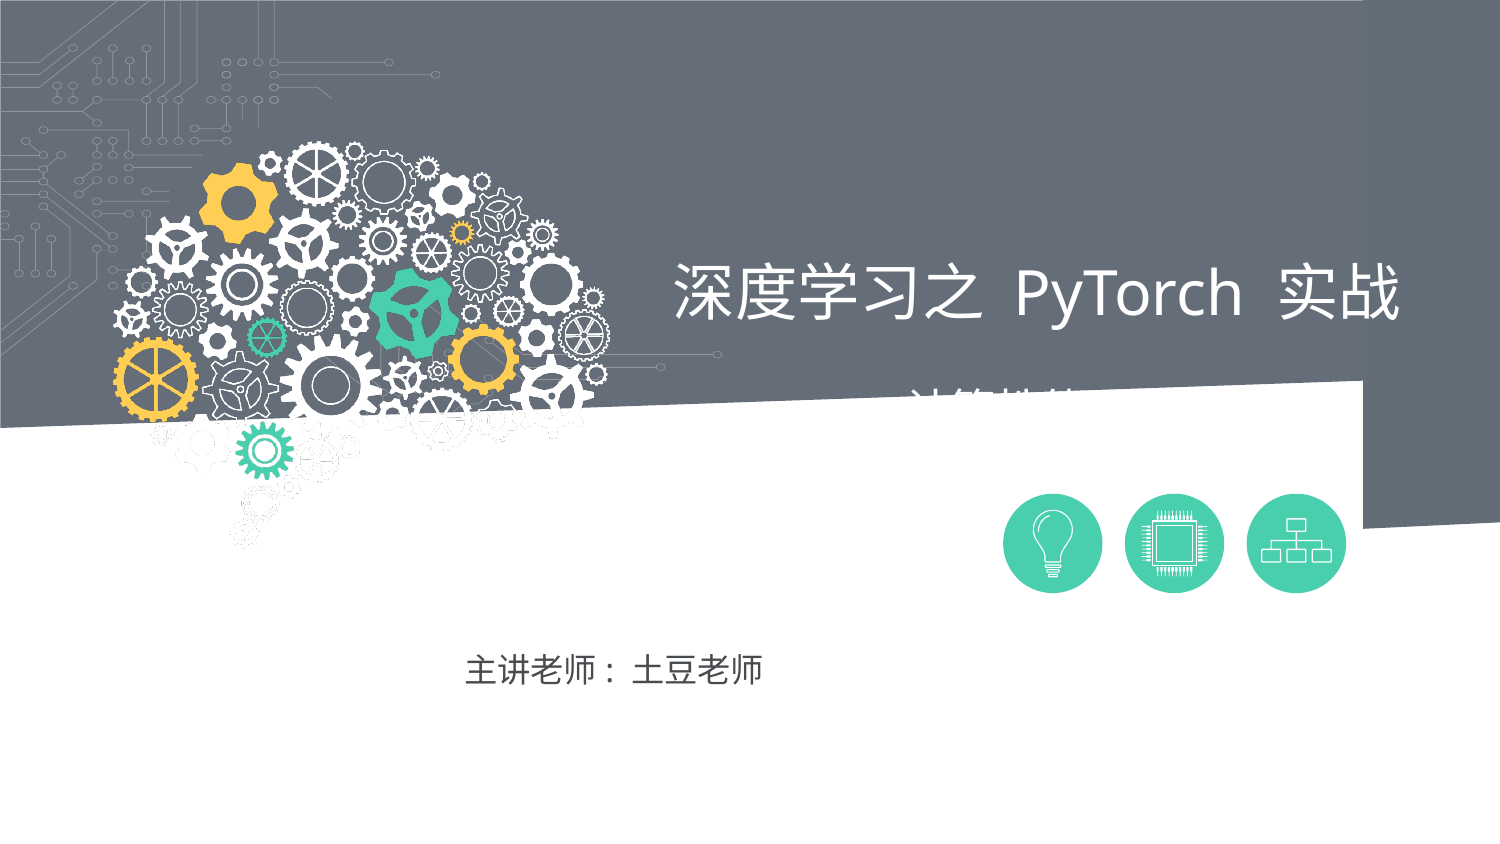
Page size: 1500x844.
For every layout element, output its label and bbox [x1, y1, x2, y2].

text_box [0, 0, 1500, 737]
